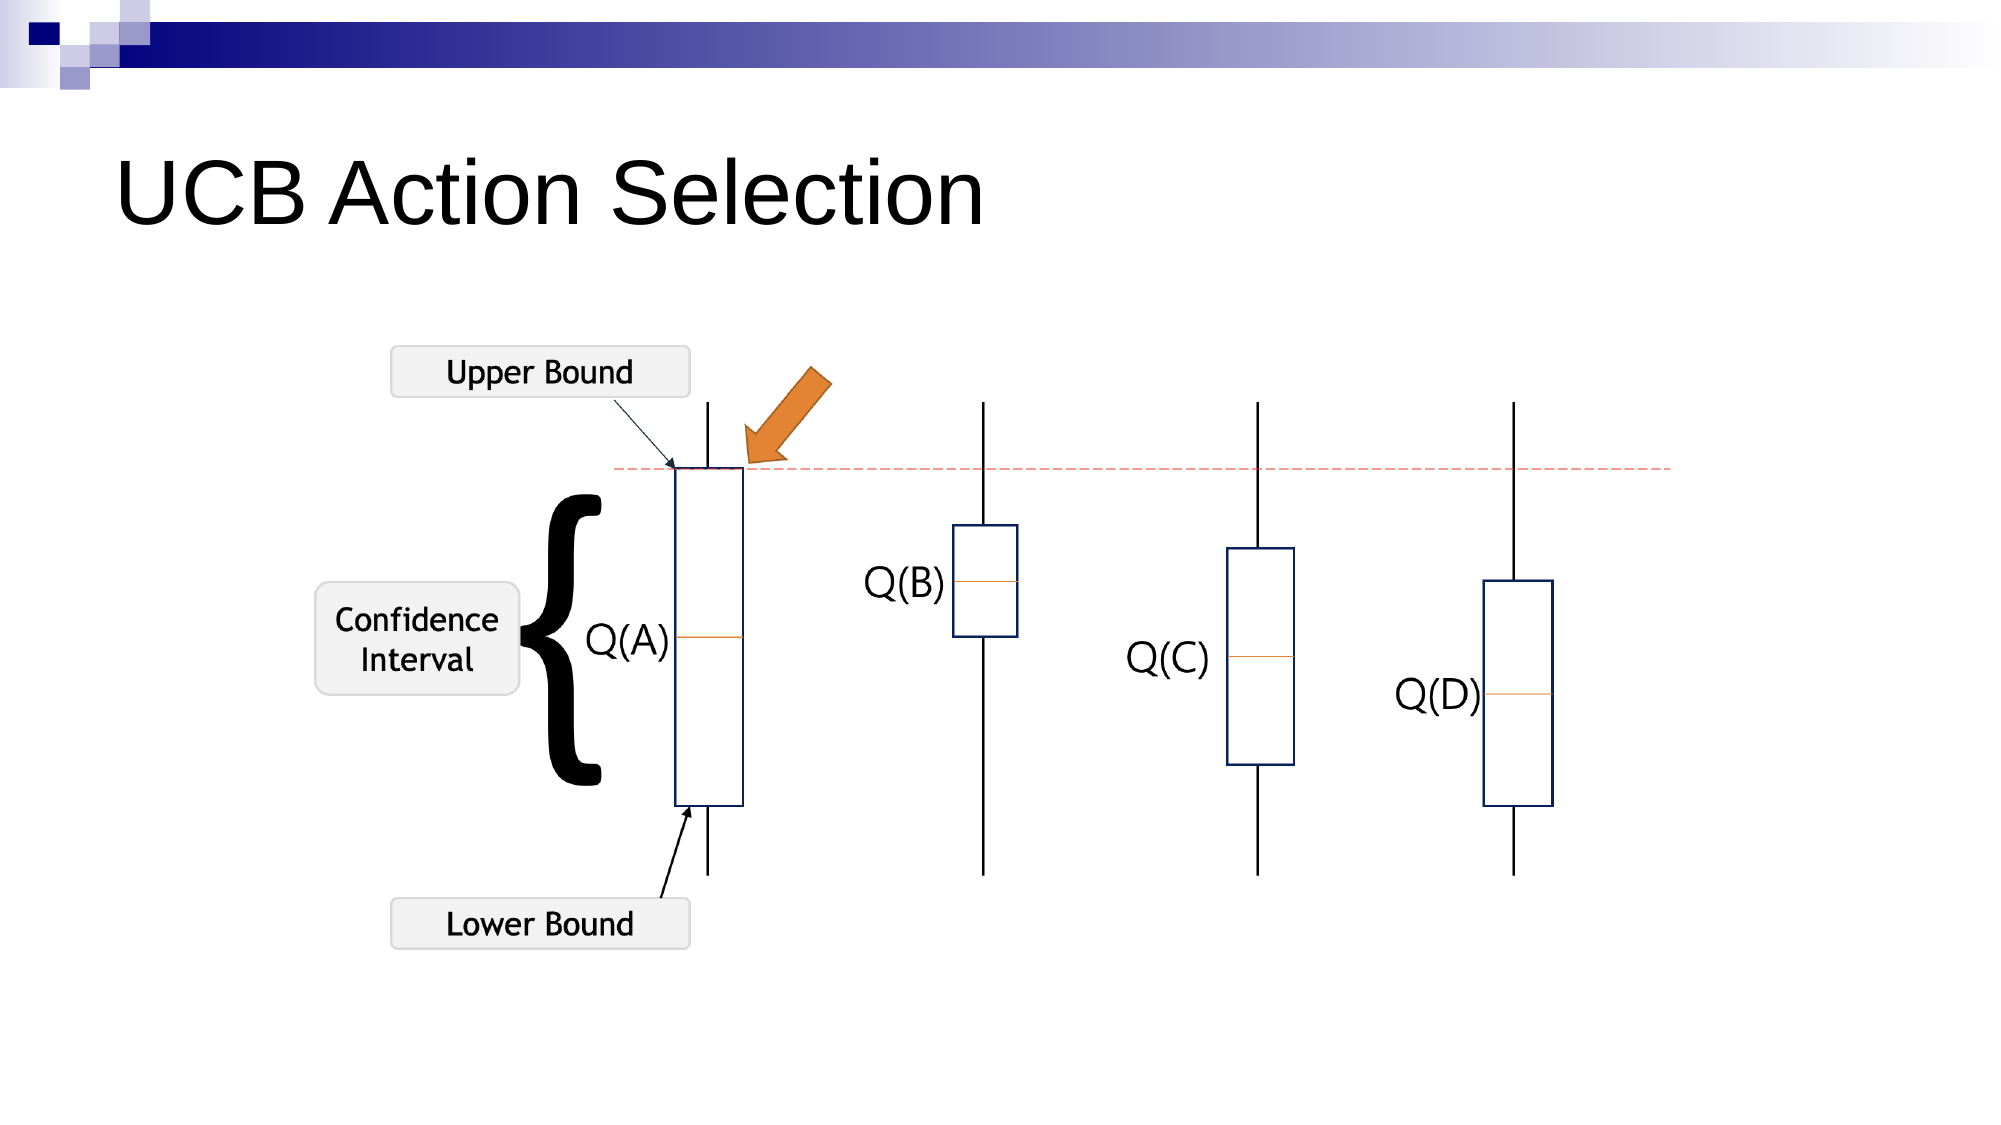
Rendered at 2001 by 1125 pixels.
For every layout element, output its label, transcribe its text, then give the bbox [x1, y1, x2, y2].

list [304, 324, 1696, 963]
title UCB Action Selection [99, 75, 1900, 300]
